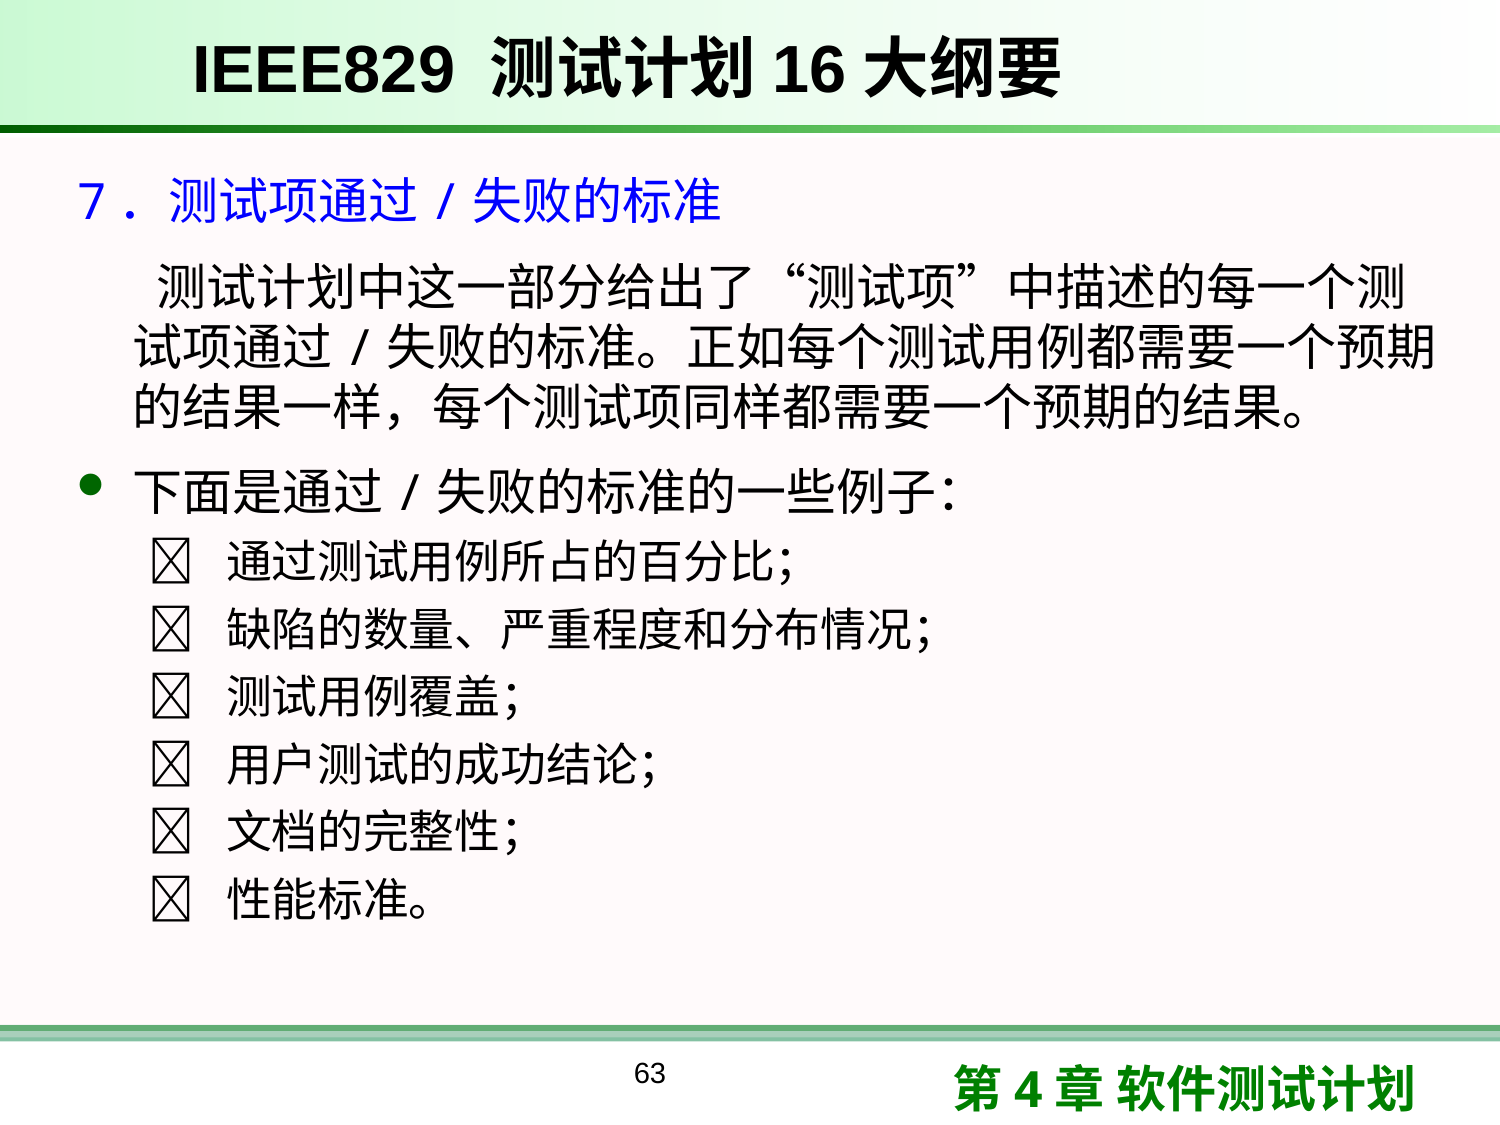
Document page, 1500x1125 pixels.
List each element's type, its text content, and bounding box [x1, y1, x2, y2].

footer 63 [412, 1046, 888, 1125]
list 7．测试项通过/失败的标准 测试计划中这一部分给出了“测试项”中描述的每一个测试项通过/失败的标准。正如每个测试用例都需要一个预期的结果一样，每个测试项同样都需要一个预期的结果。 下面是通过/失败的标准的一些例子：  通过测试用例所占的百分比；  缺陷的数量、严重程度和分布情况；  测试用例覆盖；  用户测试的成功结论；  文档的完整性；  性能标准。 [58, 162, 1463, 1001]
title IEEE829 测试计划16大纲要 [176, 12, 1223, 119]
